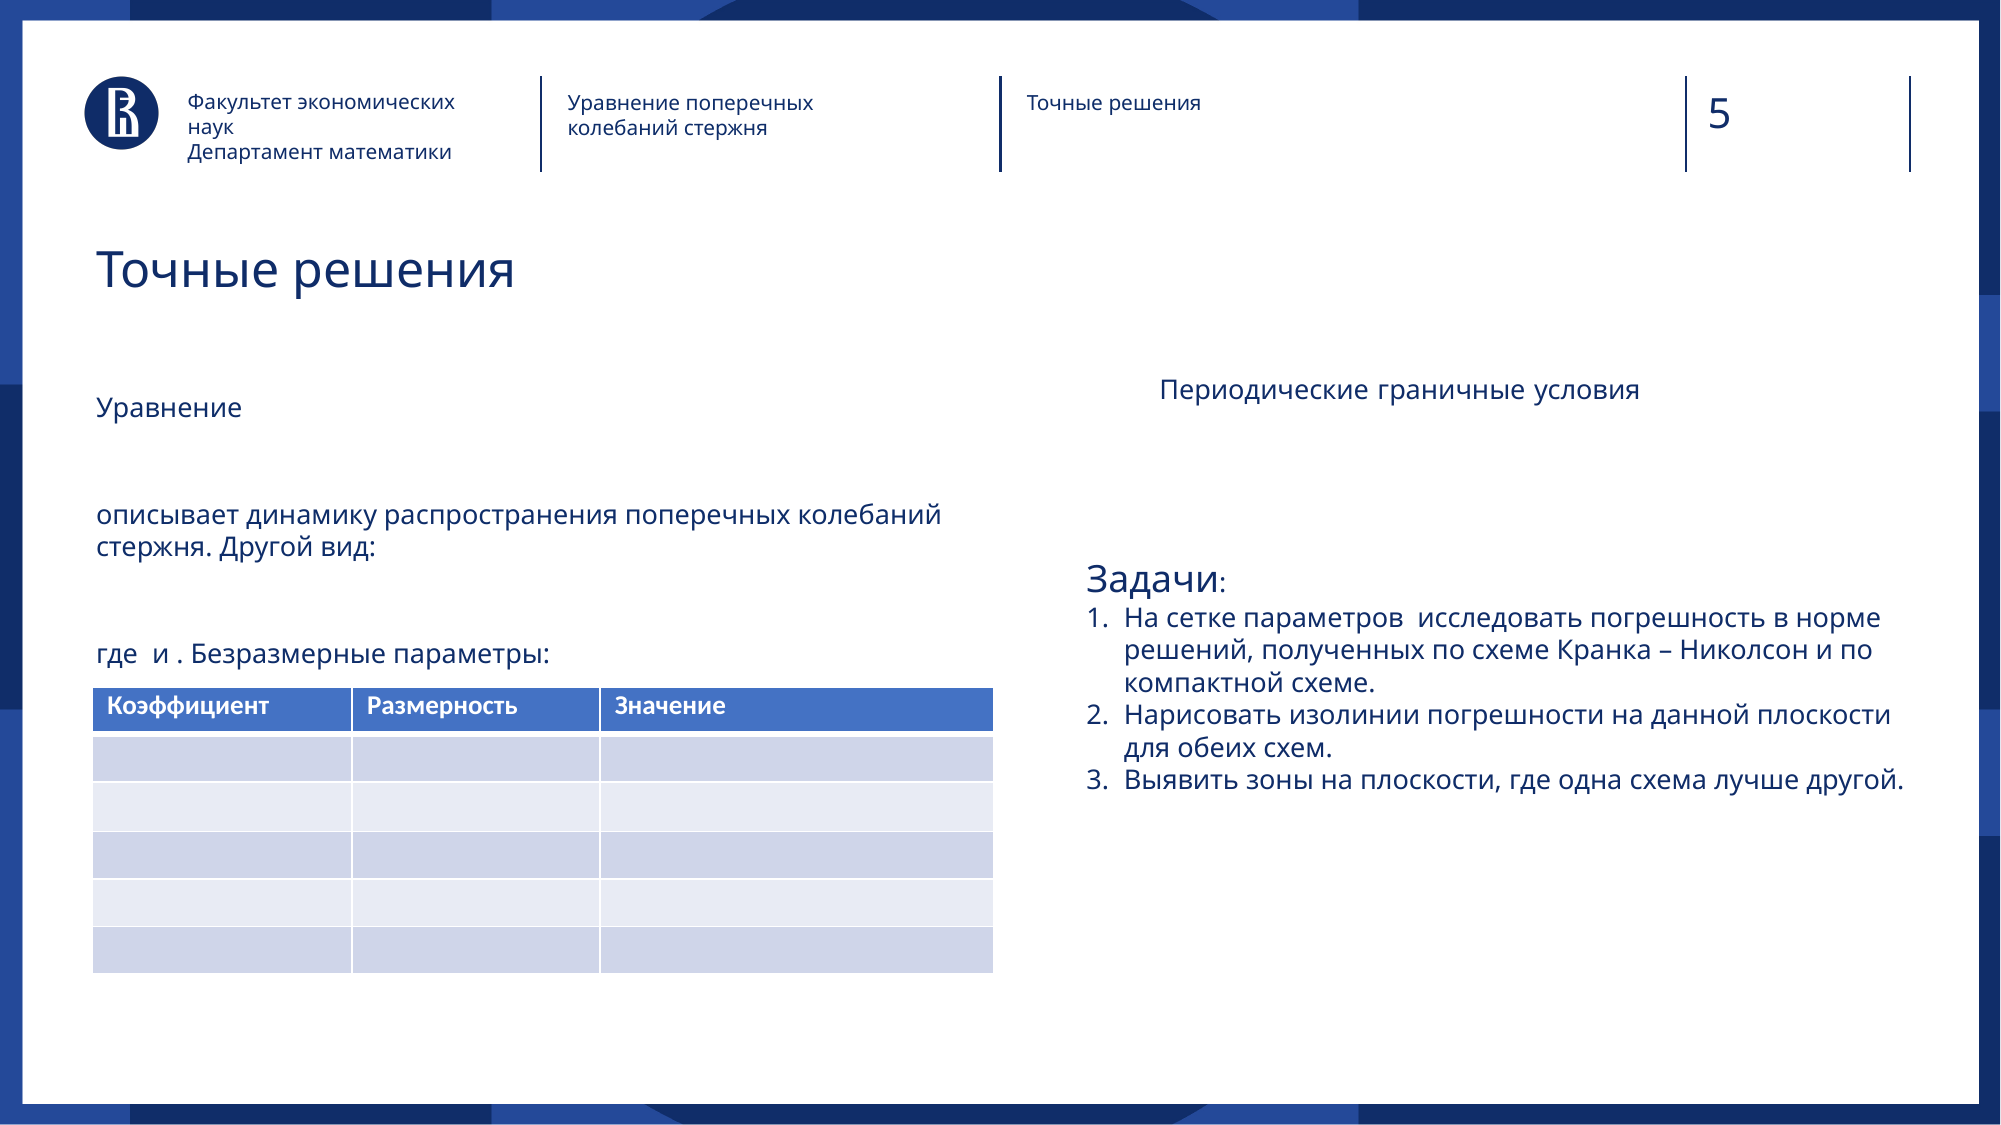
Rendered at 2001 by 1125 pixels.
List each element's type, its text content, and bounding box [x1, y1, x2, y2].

list Уравнение поперечных колебаний стержня [567, 90, 907, 157]
list Факультет экономических наук Департамент математики [187, 88, 500, 157]
picture [0, 0, 2001, 1125]
title Точные решения [96, 237, 957, 365]
list Точные решения [1026, 90, 1367, 157]
